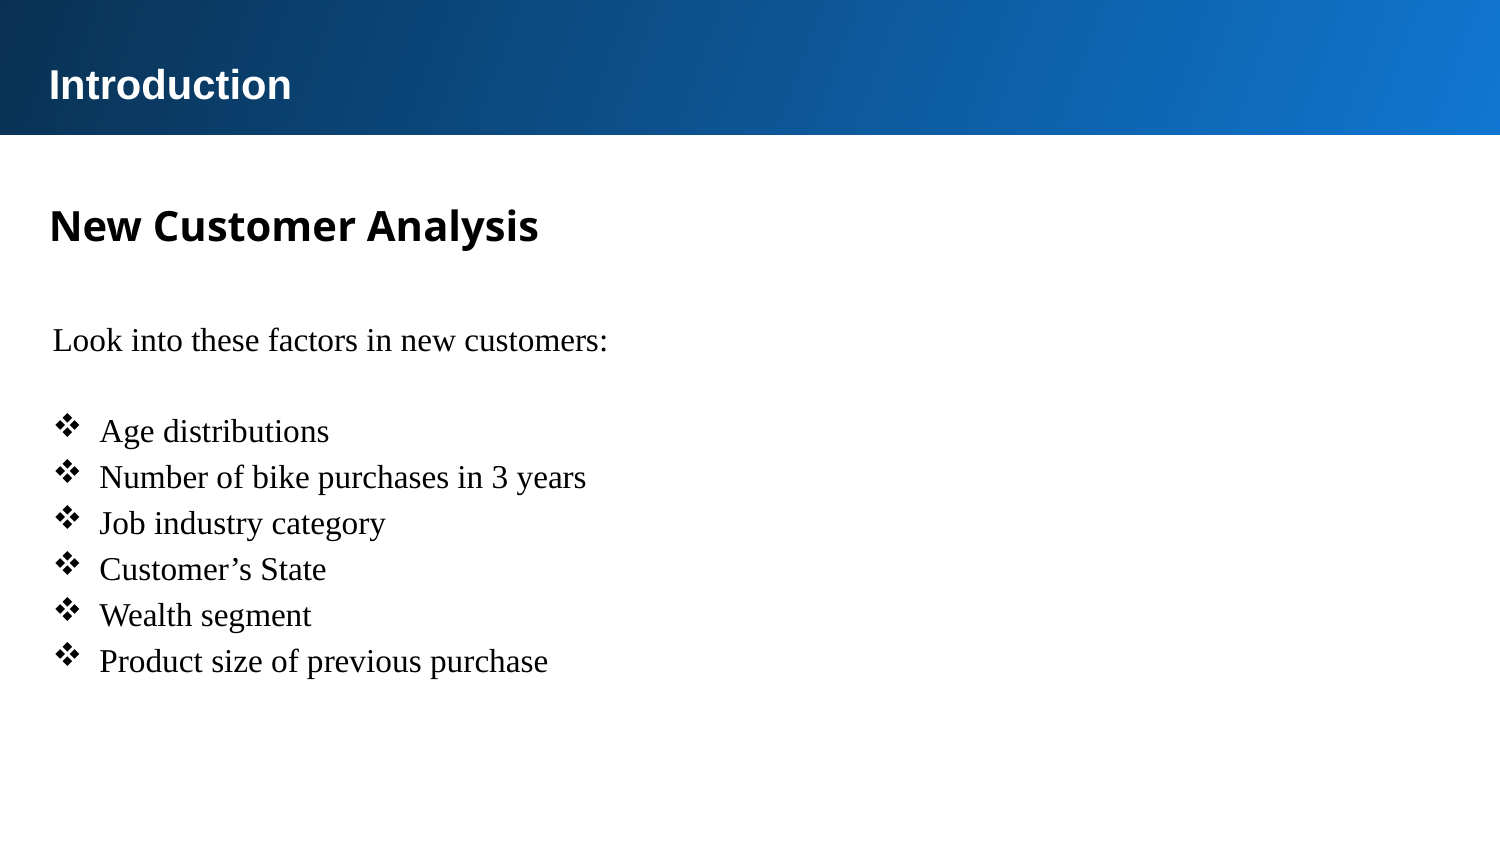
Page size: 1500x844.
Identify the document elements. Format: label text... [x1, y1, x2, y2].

text_box Look into these factors in new customers: Age distributions Number of bike purchases in 3 years Job industry category Customer’s State Wealth segment Product size of previous purchase [37, 296, 838, 740]
text_box Introduction [33, 43, 1439, 124]
text_box New Customer Analysis [33, 177, 1439, 266]
text_box [0, 0, 1500, 135]
